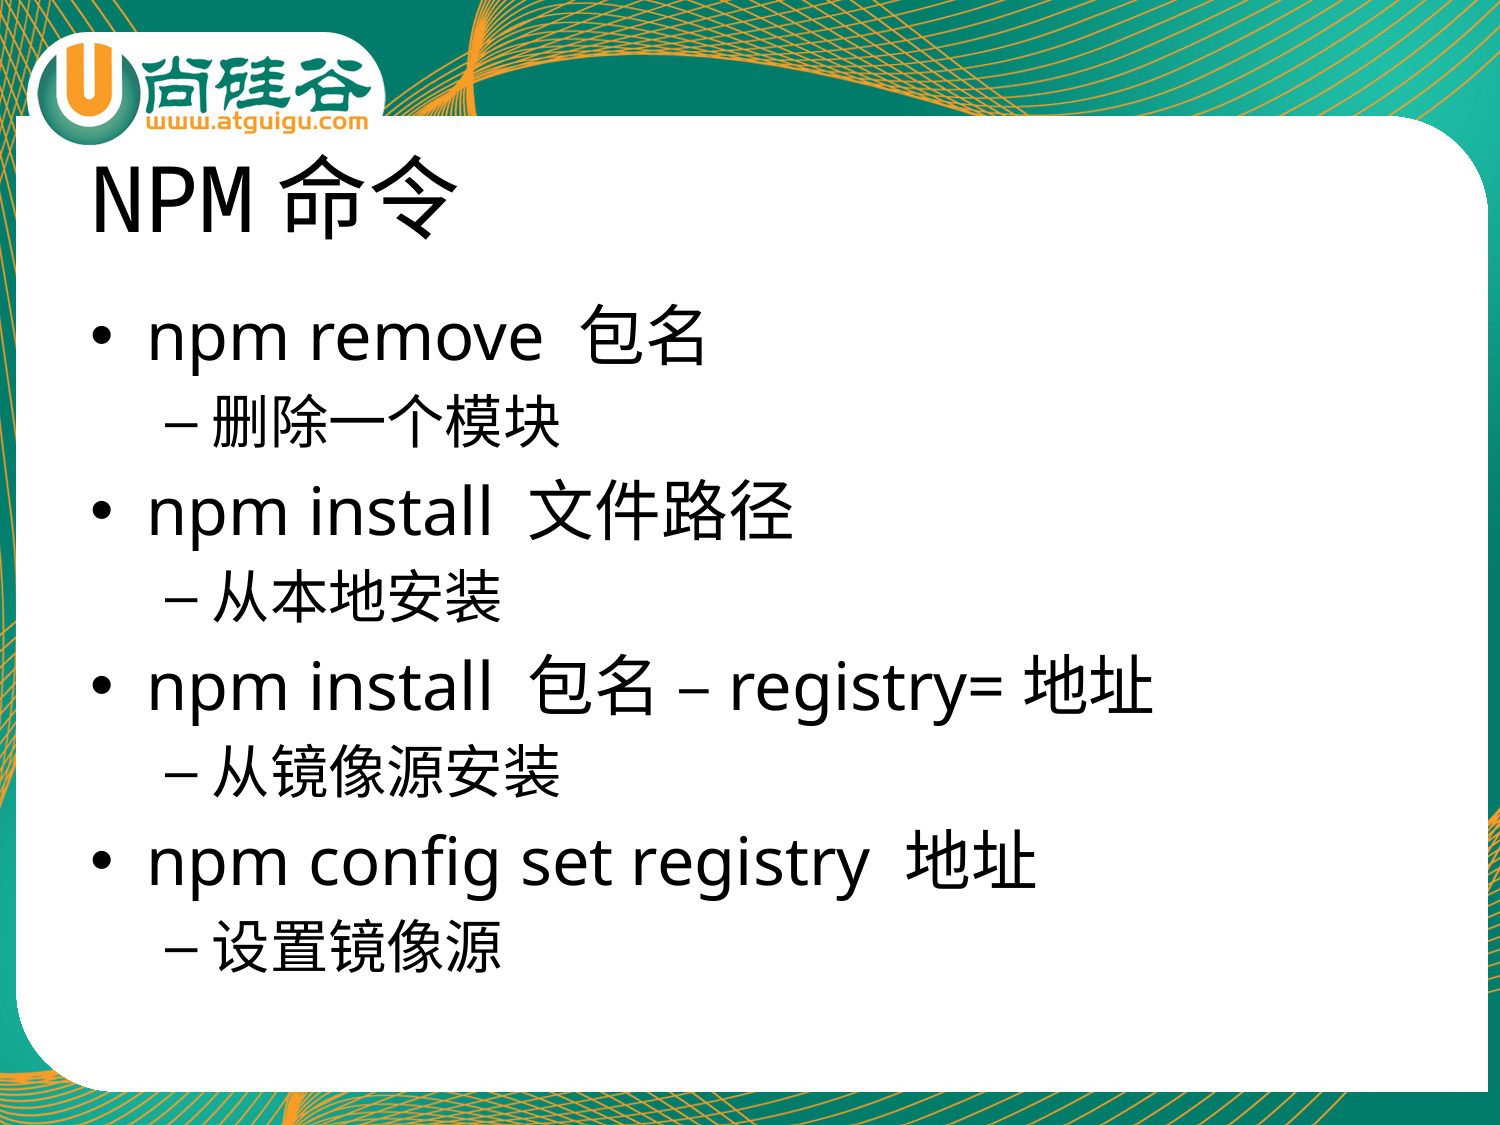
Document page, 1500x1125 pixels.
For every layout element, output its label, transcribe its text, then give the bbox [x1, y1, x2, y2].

list npm remove 包名 删除一个模块 npm install 文件路径 从本地安装 npm install 包名 –registry=地址 从镜像源安装 npm config set registry 地址 设置镜像源 [75, 286, 1425, 1029]
picture [0, 0, 1500, 1125]
title NPM命令 [75, 101, 1425, 286]
